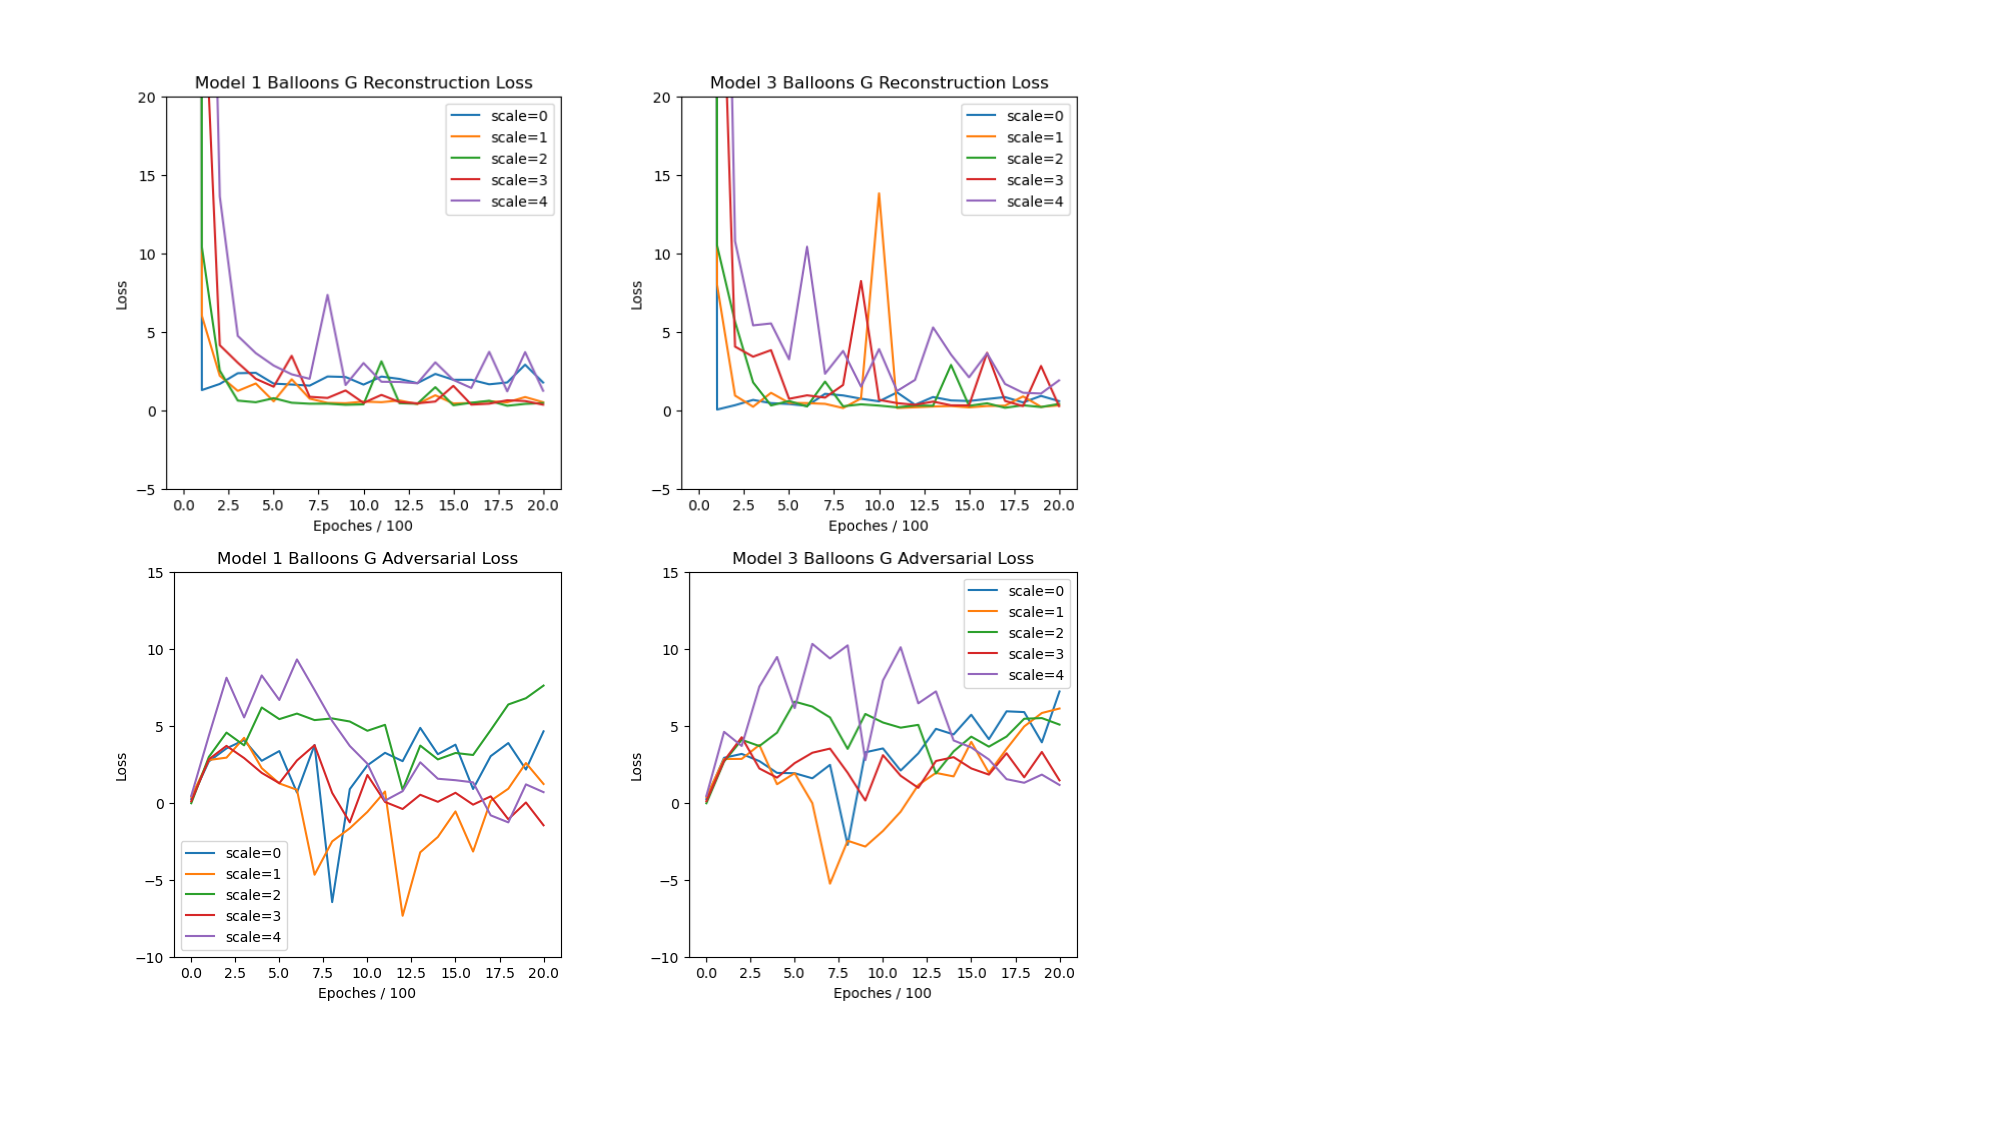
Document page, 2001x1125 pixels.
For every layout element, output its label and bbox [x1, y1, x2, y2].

picture [620, 66, 1087, 1010]
picture [105, 66, 571, 1010]
